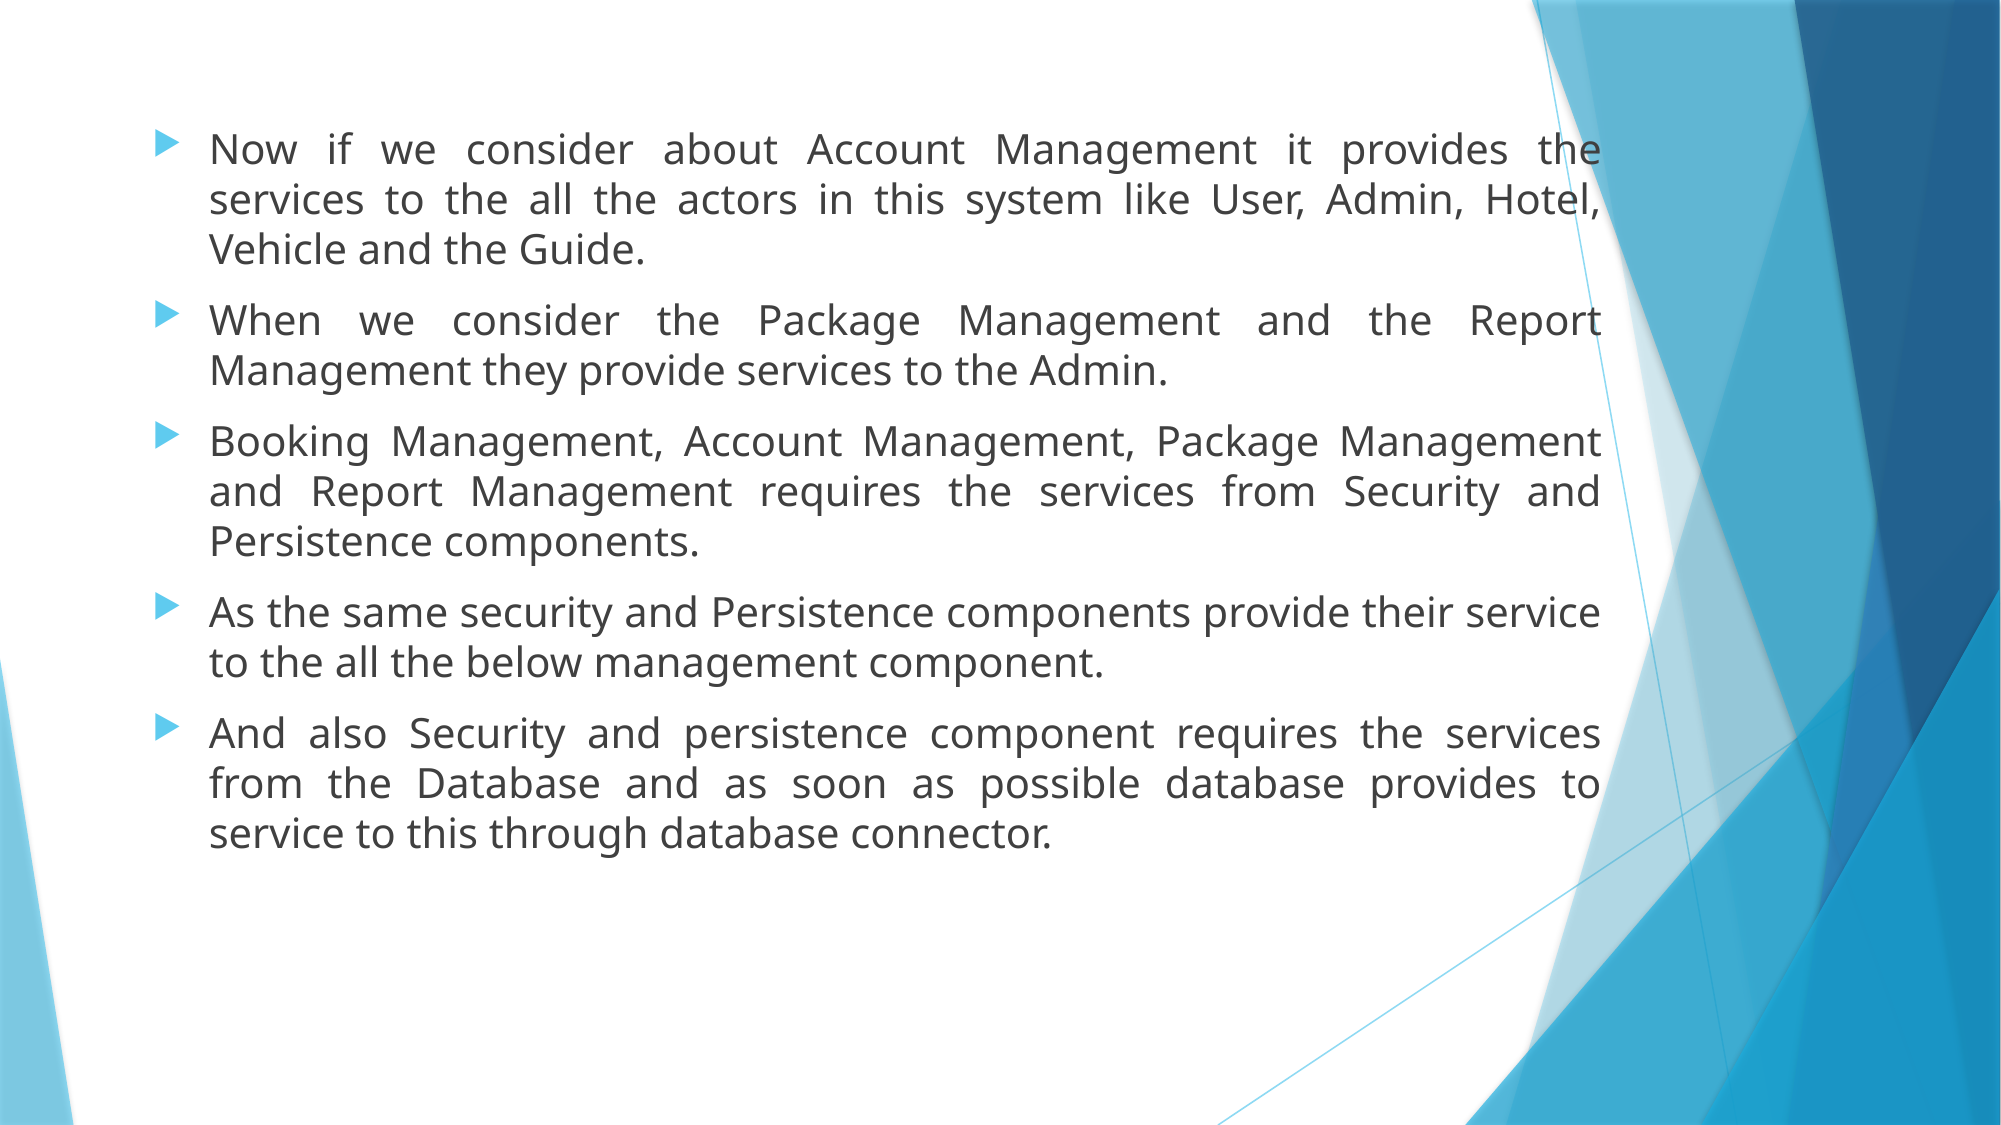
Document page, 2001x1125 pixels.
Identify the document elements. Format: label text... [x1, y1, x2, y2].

list Now if we consider about Account Management it provides the services to the all the actors in this system like User, Admin, Hotel, Vehicle and the Guide. When we consider the Package Management and the Report Management they provide services to the Admin. Booking Management, Account Management, Package Management and Report Management requires the services from Security and Persistence components. As the same security and Persistence components provide their service to the all the below management component. And also Security and persistence component requires the services from the Database and as soon as possible database provides to service to this through database connector. [137, 115, 1618, 830]
